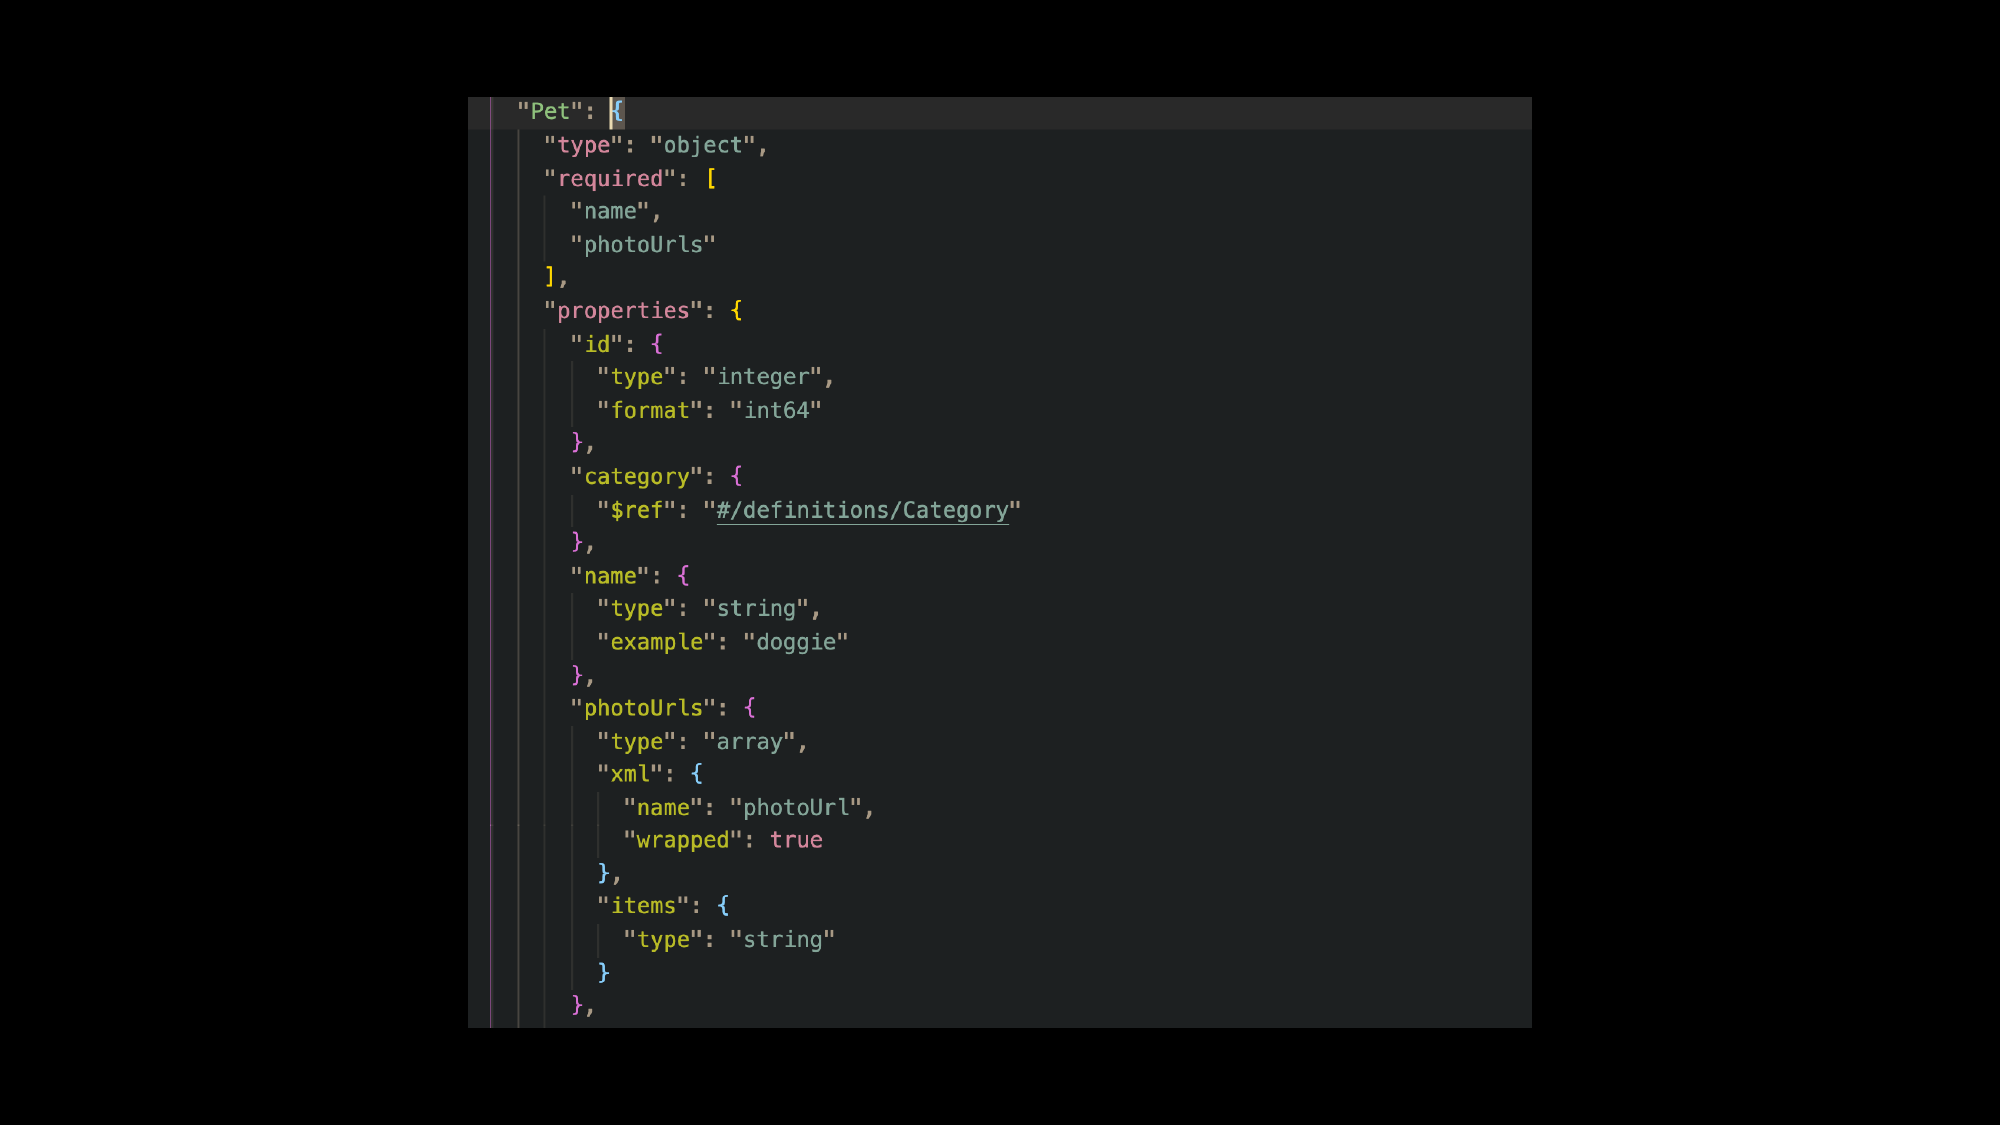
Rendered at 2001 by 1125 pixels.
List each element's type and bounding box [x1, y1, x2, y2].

picture [468, 97, 1532, 1028]
